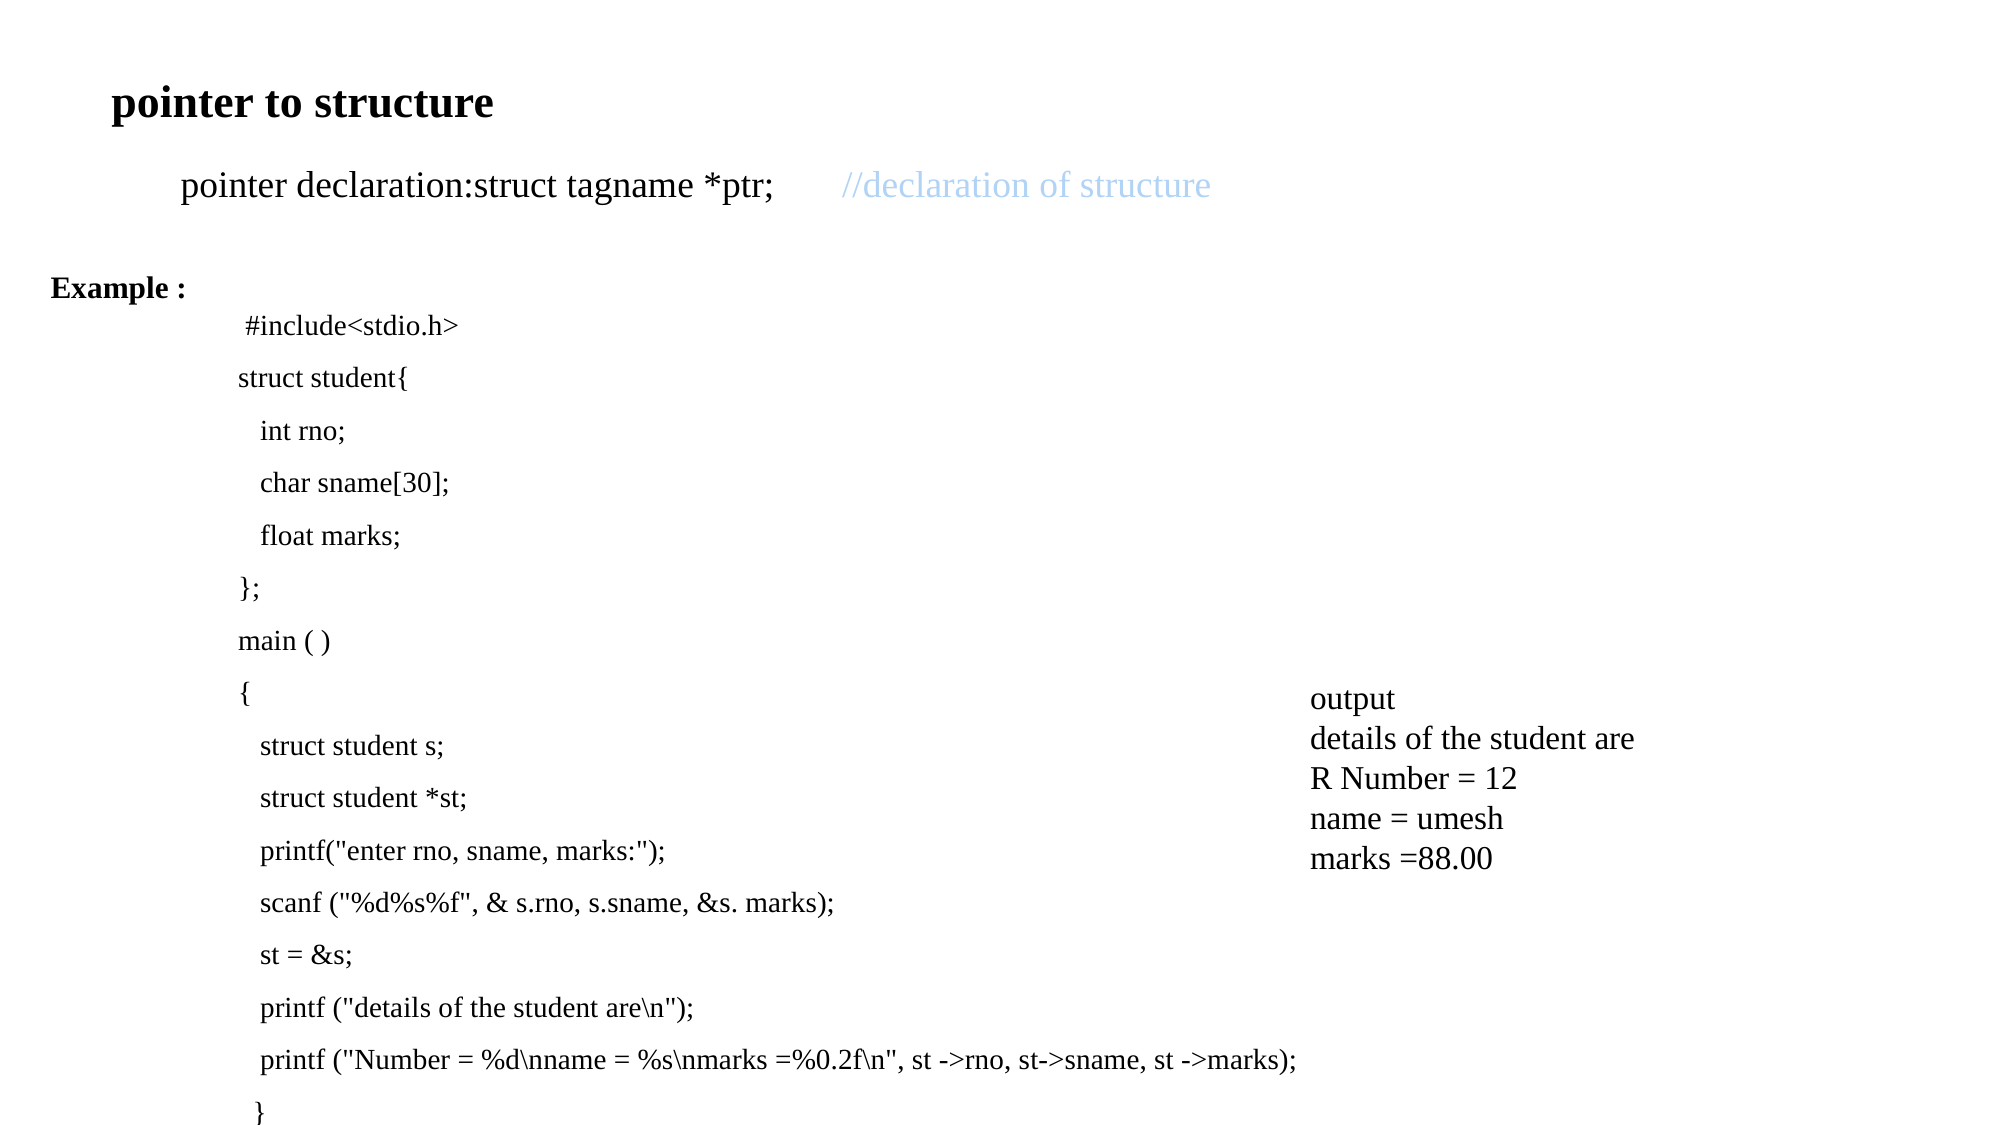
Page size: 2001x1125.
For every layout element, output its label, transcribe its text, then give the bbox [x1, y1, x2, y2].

text_box #include<stdio.h> struct student{ int rno; char sname[30]; float marks; }; main ( ) { struct student s; struct student *st; printf("enter rno, sname, marks:"); scanf ("%d%s%f", & s.rno, s.sname, &s. marks); st = &s; printf ("details of the student are\n"); printf ("Number = %d\nname = %s\nmarks =%0.2f\n", st ->rno, st->sname, st ->marks); } [223, 281, 1920, 1125]
text_box Example : [35, 259, 356, 312]
text_box pointer to structure [96, 63, 659, 134]
text_box output details of the student are R Number = 12 name = umesh marks =88.00 [1295, 668, 1801, 884]
text_box pointer declaration:struct tagname *ptr; //declaration of structure [156, 152, 1728, 213]
